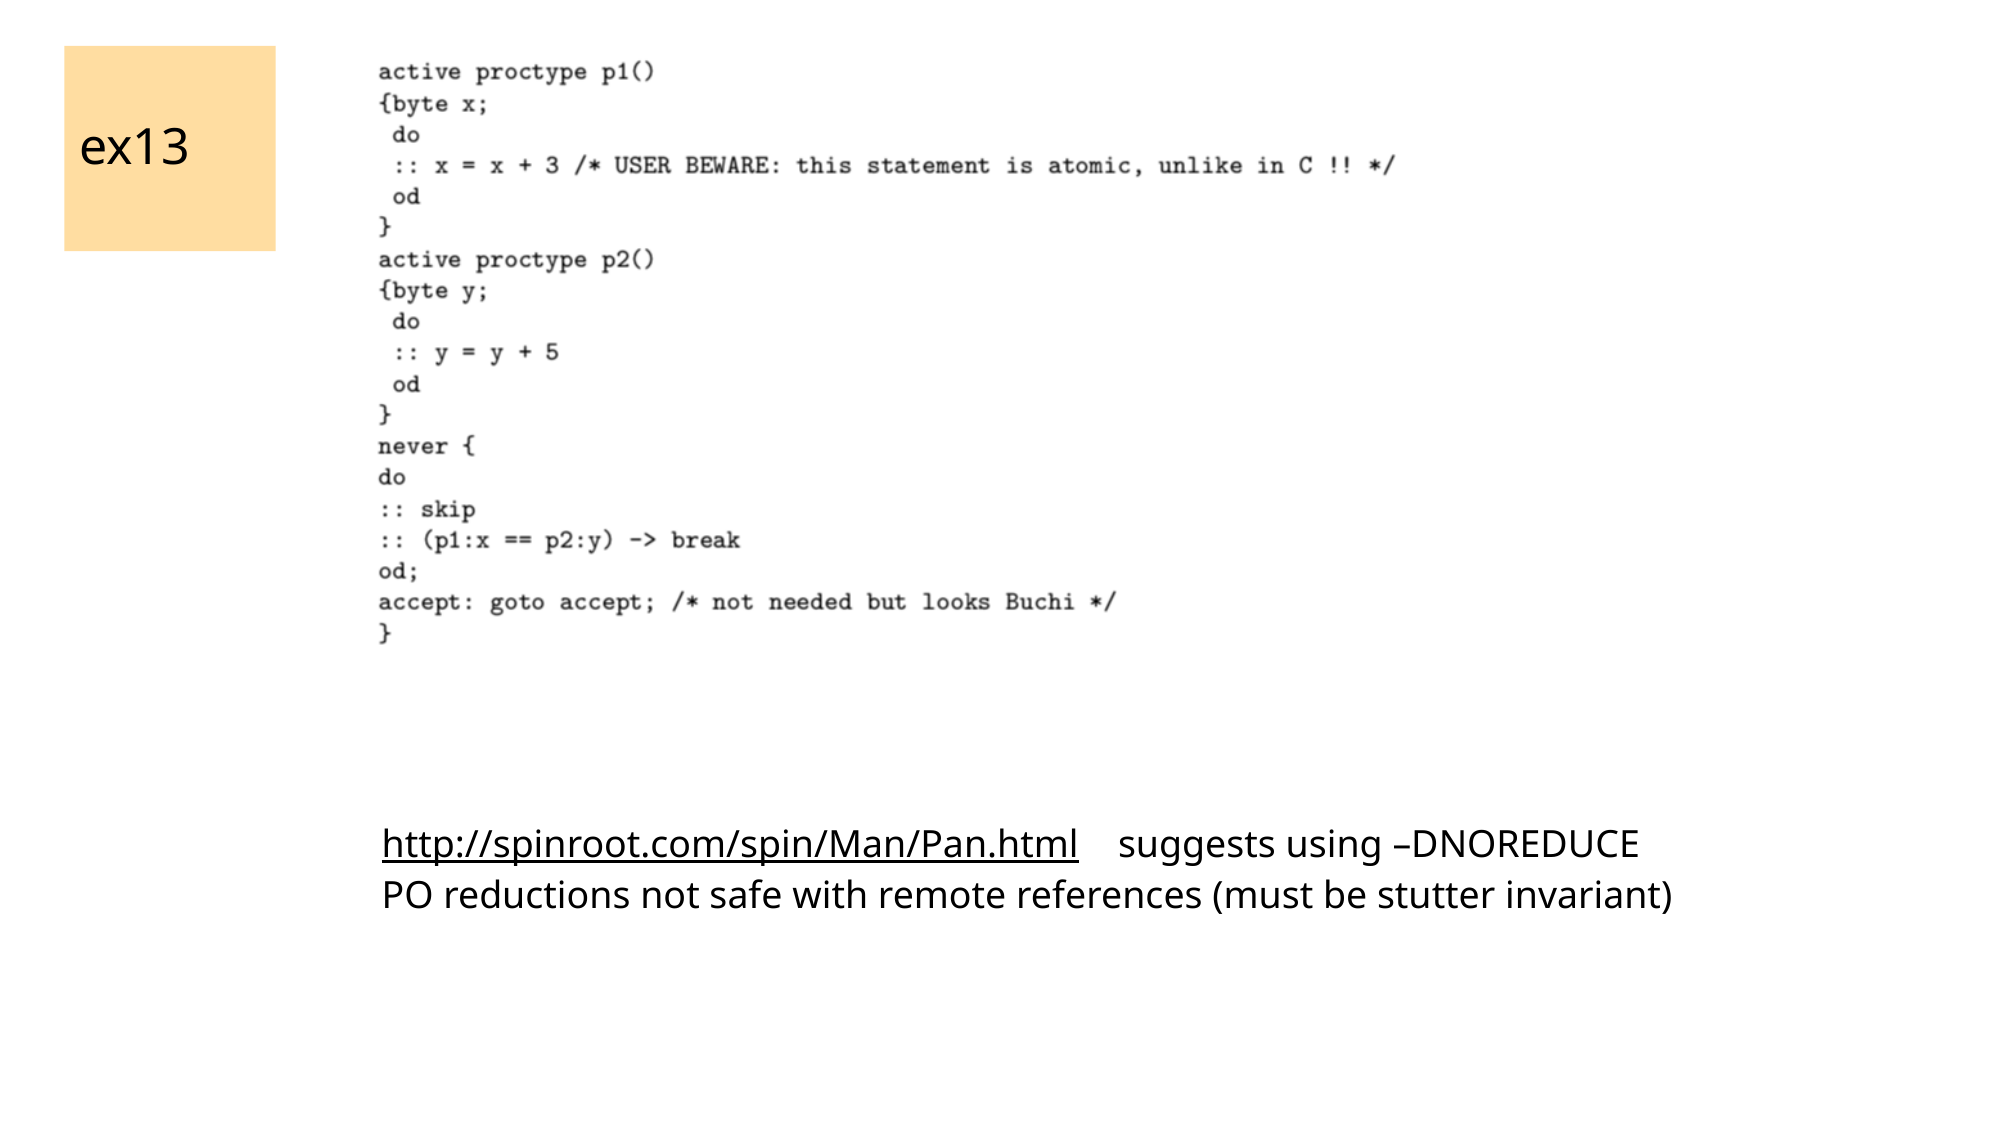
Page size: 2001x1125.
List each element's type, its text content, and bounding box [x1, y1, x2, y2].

title ex13 [64, 45, 276, 252]
text_box http://spinroot.com/spin/Man/Pan.html suggests using –DNOREDUCE PO reductions not safe with remote references (must be stutter invariant) [366, 812, 1689, 924]
picture [351, 45, 1410, 668]
